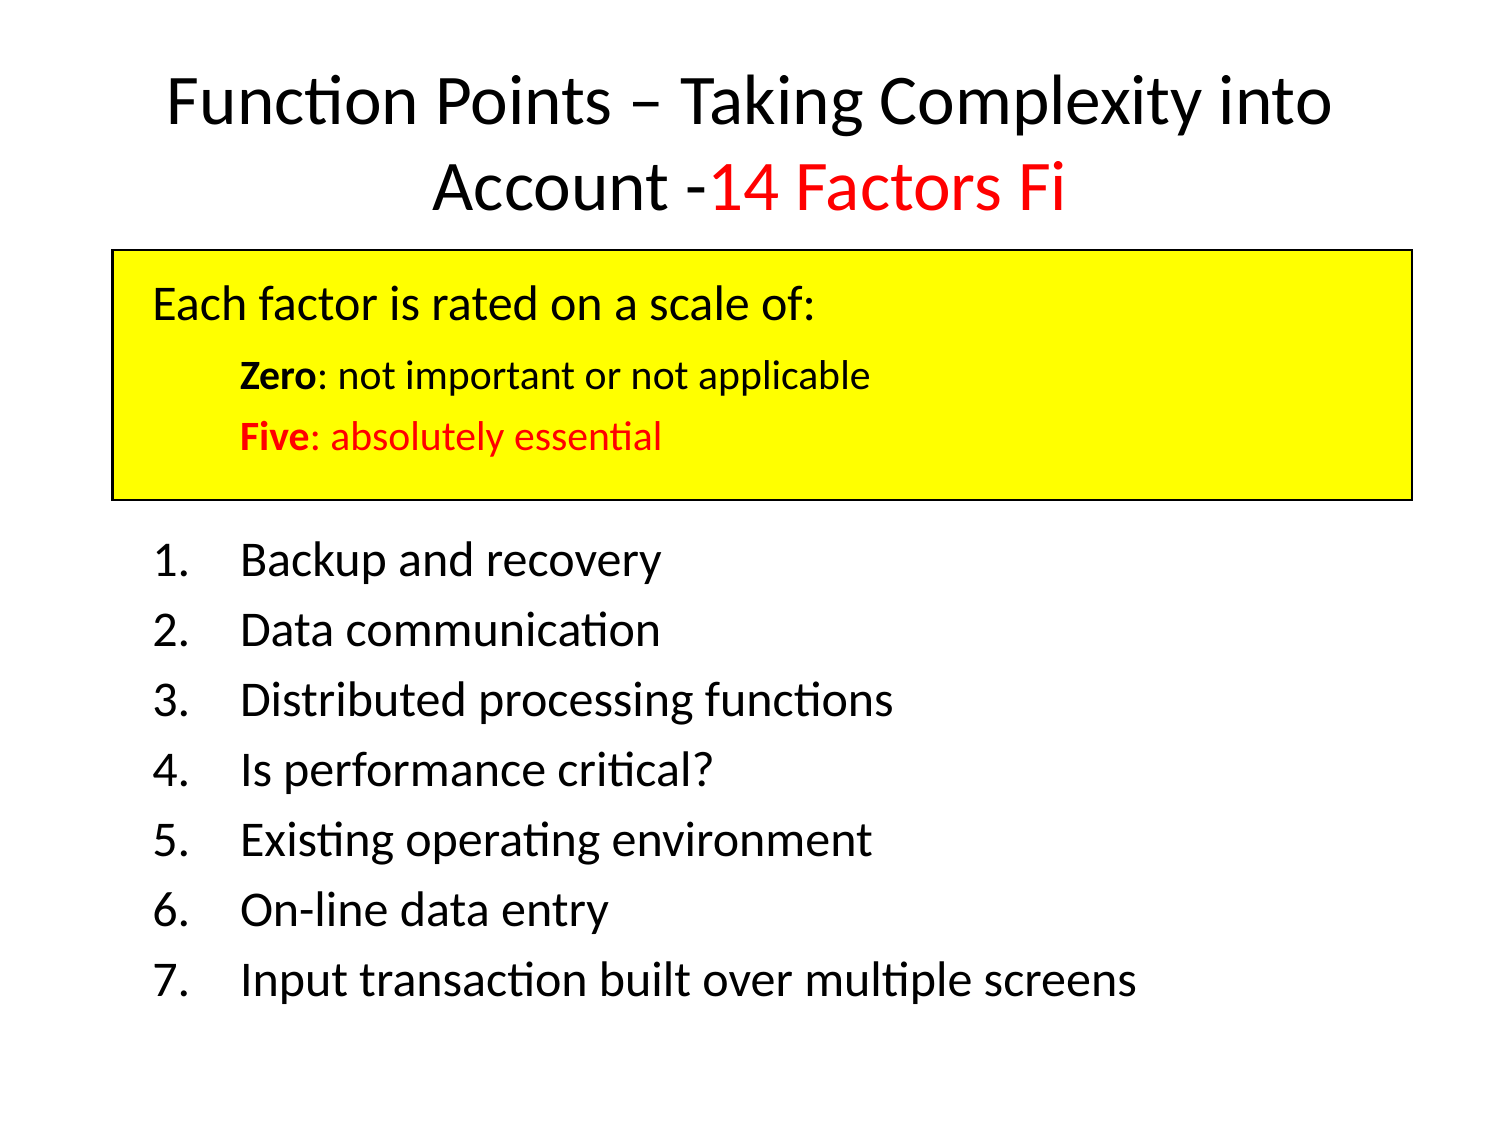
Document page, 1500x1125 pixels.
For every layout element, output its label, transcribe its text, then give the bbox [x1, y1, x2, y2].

title Function Points – Taking Complexity into Account -14 Factors Fi [75, 45, 1425, 233]
text_box [112, 249, 1413, 500]
list Each factor is rated on a scale of: Zero: not important or not applicable Five: absolutely essential Backup and recovery Data communication Distributed processing functions Is performance critical? Existing operating environment On-line data entry Input transaction built over multiple screens [137, 262, 1418, 1039]
